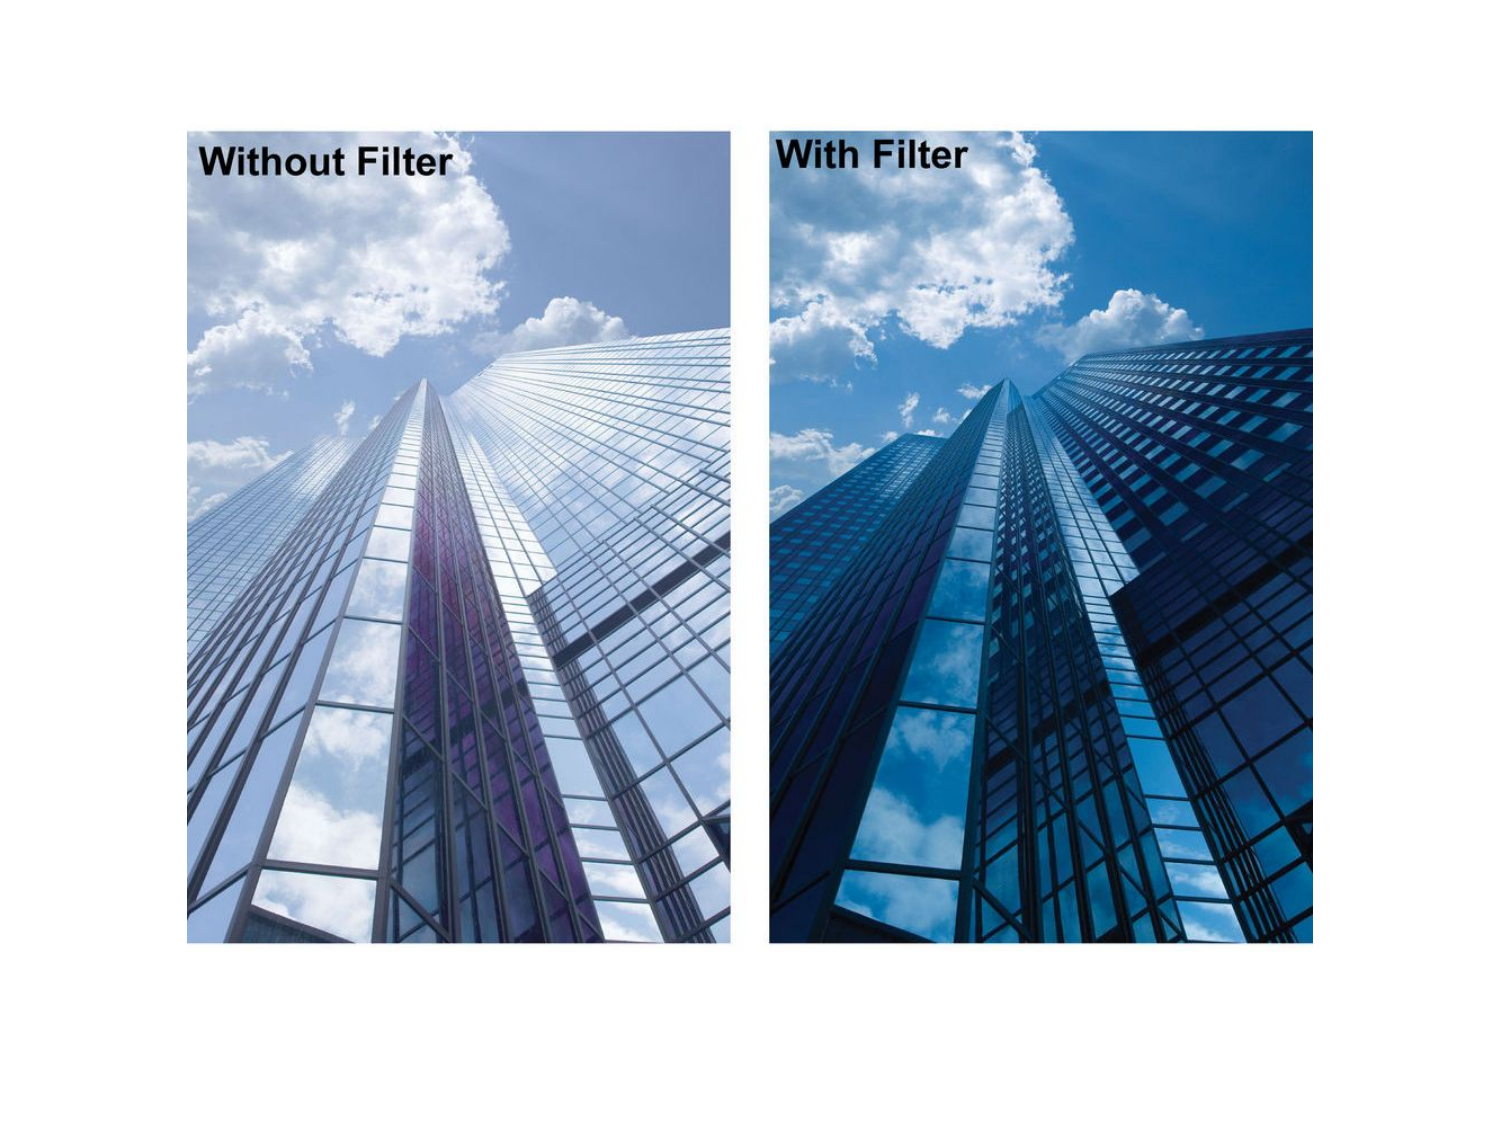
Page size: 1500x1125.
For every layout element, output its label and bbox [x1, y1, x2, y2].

picture [187, 124, 1313, 953]
